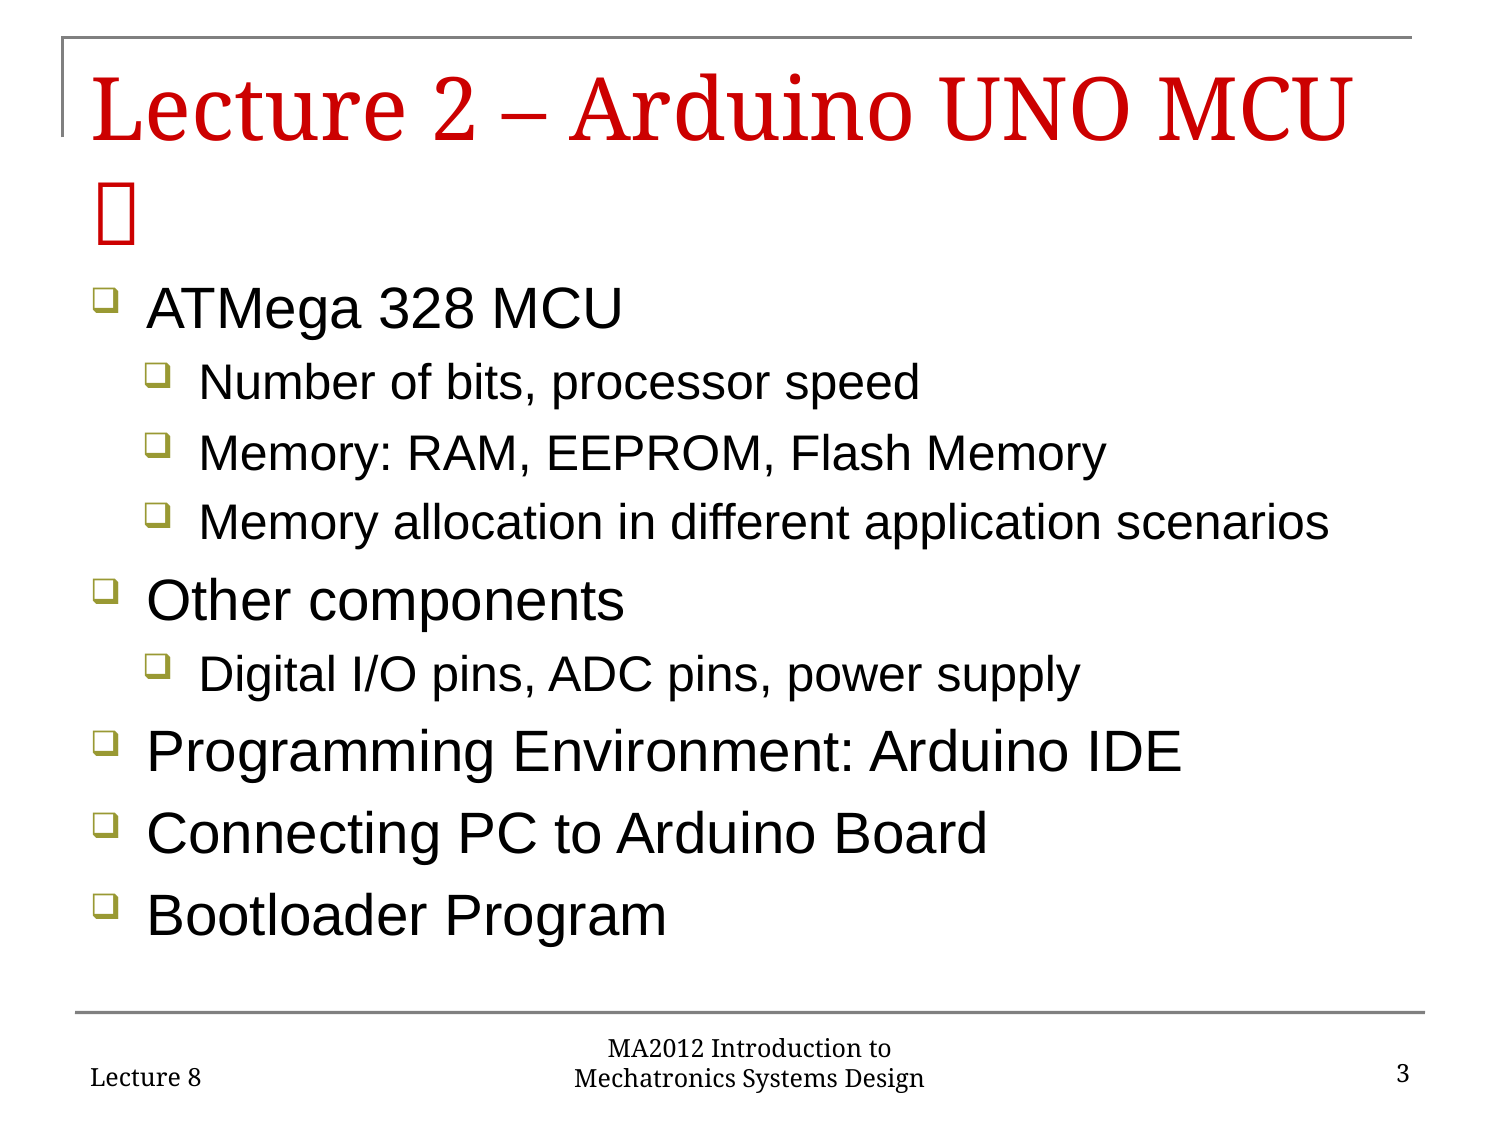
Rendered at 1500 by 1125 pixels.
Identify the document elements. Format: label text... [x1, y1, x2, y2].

slide_number 3 [1074, 1023, 1426, 1100]
slide_number Lecture 8 [74, 1023, 426, 1100]
footer MA2012 Introduction to Mechatronics Systems Design [512, 1024, 988, 1101]
list ATMega 328 MCU Number of bits, processor speed Memory: RAM, EEPROM, Flash Memory Memory allocation in different application scenarios Other components Digital I/O pins, ADC pins, power supply Programming Environment: Arduino IDE Connecting PC to Arduino Board Bootloader Program [75, 262, 1425, 1006]
title Lecture 2 – Arduino UNO MCU  [75, 45, 1425, 233]
